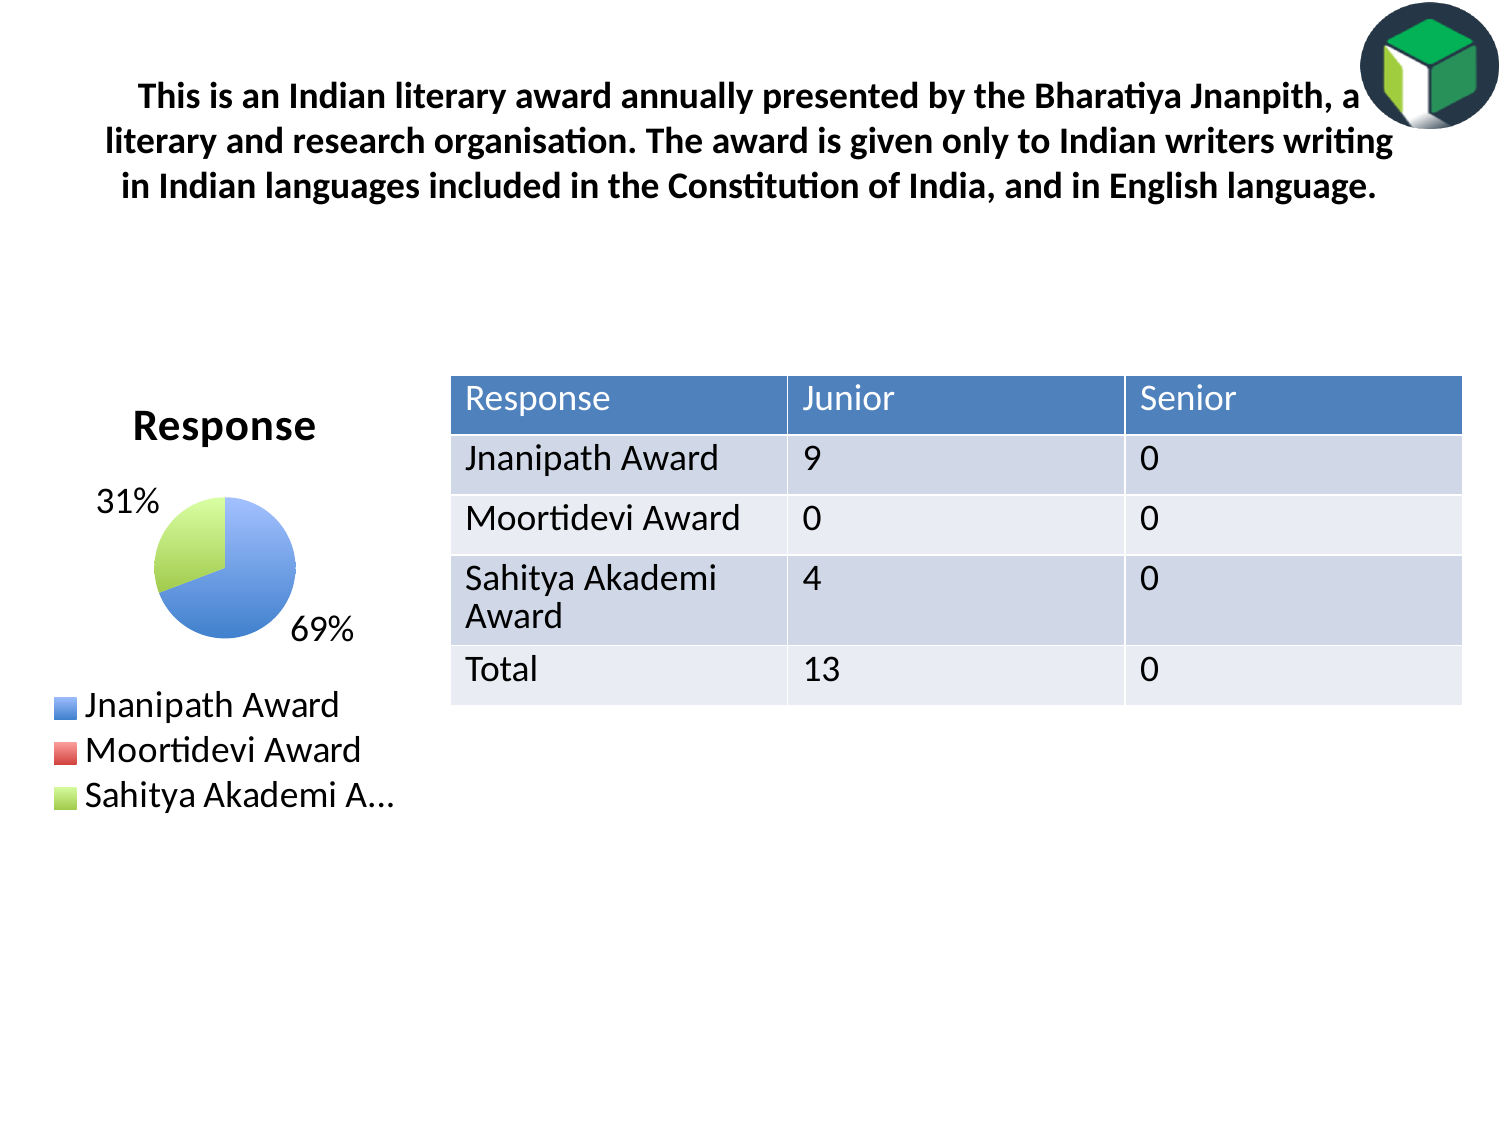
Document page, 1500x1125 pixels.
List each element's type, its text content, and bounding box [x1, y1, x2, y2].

table_header Response [452, 376, 787, 434]
table_cell Moortidevi Award [454, 496, 787, 554]
table_cell 9 [788, 436, 1124, 494]
chart [0, 374, 451, 826]
table_cell 0 [788, 496, 1124, 554]
table_header Junior [788, 376, 1124, 434]
table_cell 0 [1126, 556, 1462, 645]
table_cell Jnanipath Award [454, 436, 787, 494]
title This is an Indian literary award annually presented by the Bharatiya Jnanpith, a literary and research organisation. The award is given only to Indian writers writing in Indian languages included in the Constitution of India, and in English language. [75, 45, 1425, 233]
table_cell 13 [788, 646, 1124, 705]
table_cell 0 [1126, 496, 1462, 554]
table_cell Sahitya Akademi Award [454, 556, 787, 645]
table_cell 4 [788, 556, 1124, 645]
table_cell Total [454, 646, 787, 705]
table_cell 0 [1126, 646, 1462, 705]
picture [1360, 2, 1499, 130]
table_header Senior [1126, 376, 1462, 434]
table_cell 0 [1126, 436, 1462, 494]
